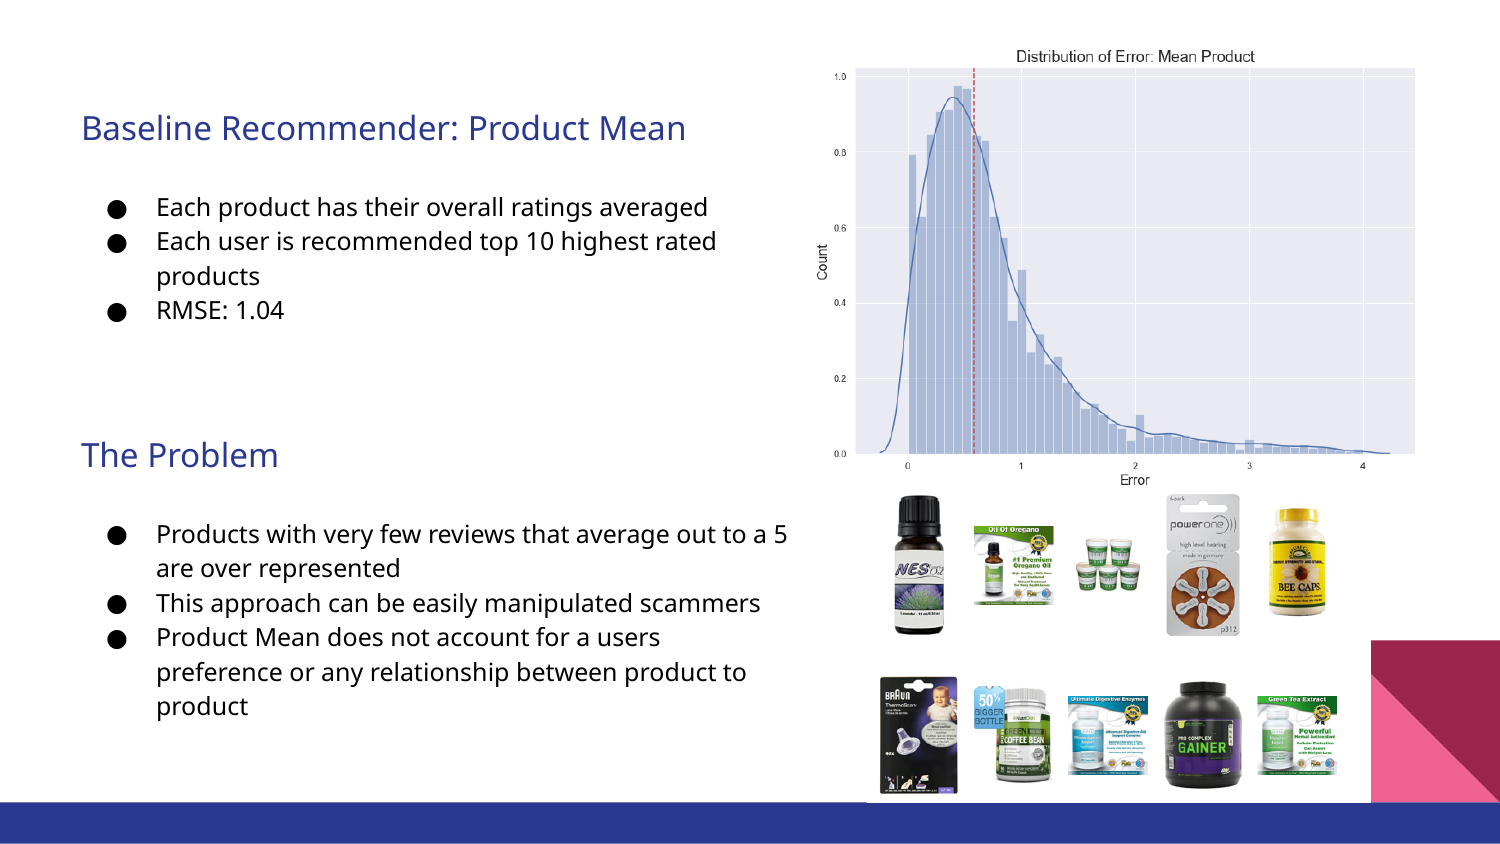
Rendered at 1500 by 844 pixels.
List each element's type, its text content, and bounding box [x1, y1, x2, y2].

text_box Baseline Recommender: Product Mean Each product has their overall ratings averaged Each user is recommended top 10 highest rated products RMSE: 1.04 The Problem Products with very few reviews that average out to a 5 are over represented This approach can be easily manipulated scammers Product Mean does not account for a users preference or any relationship between product to product [66, 85, 806, 736]
picture [764, 6, 1487, 804]
